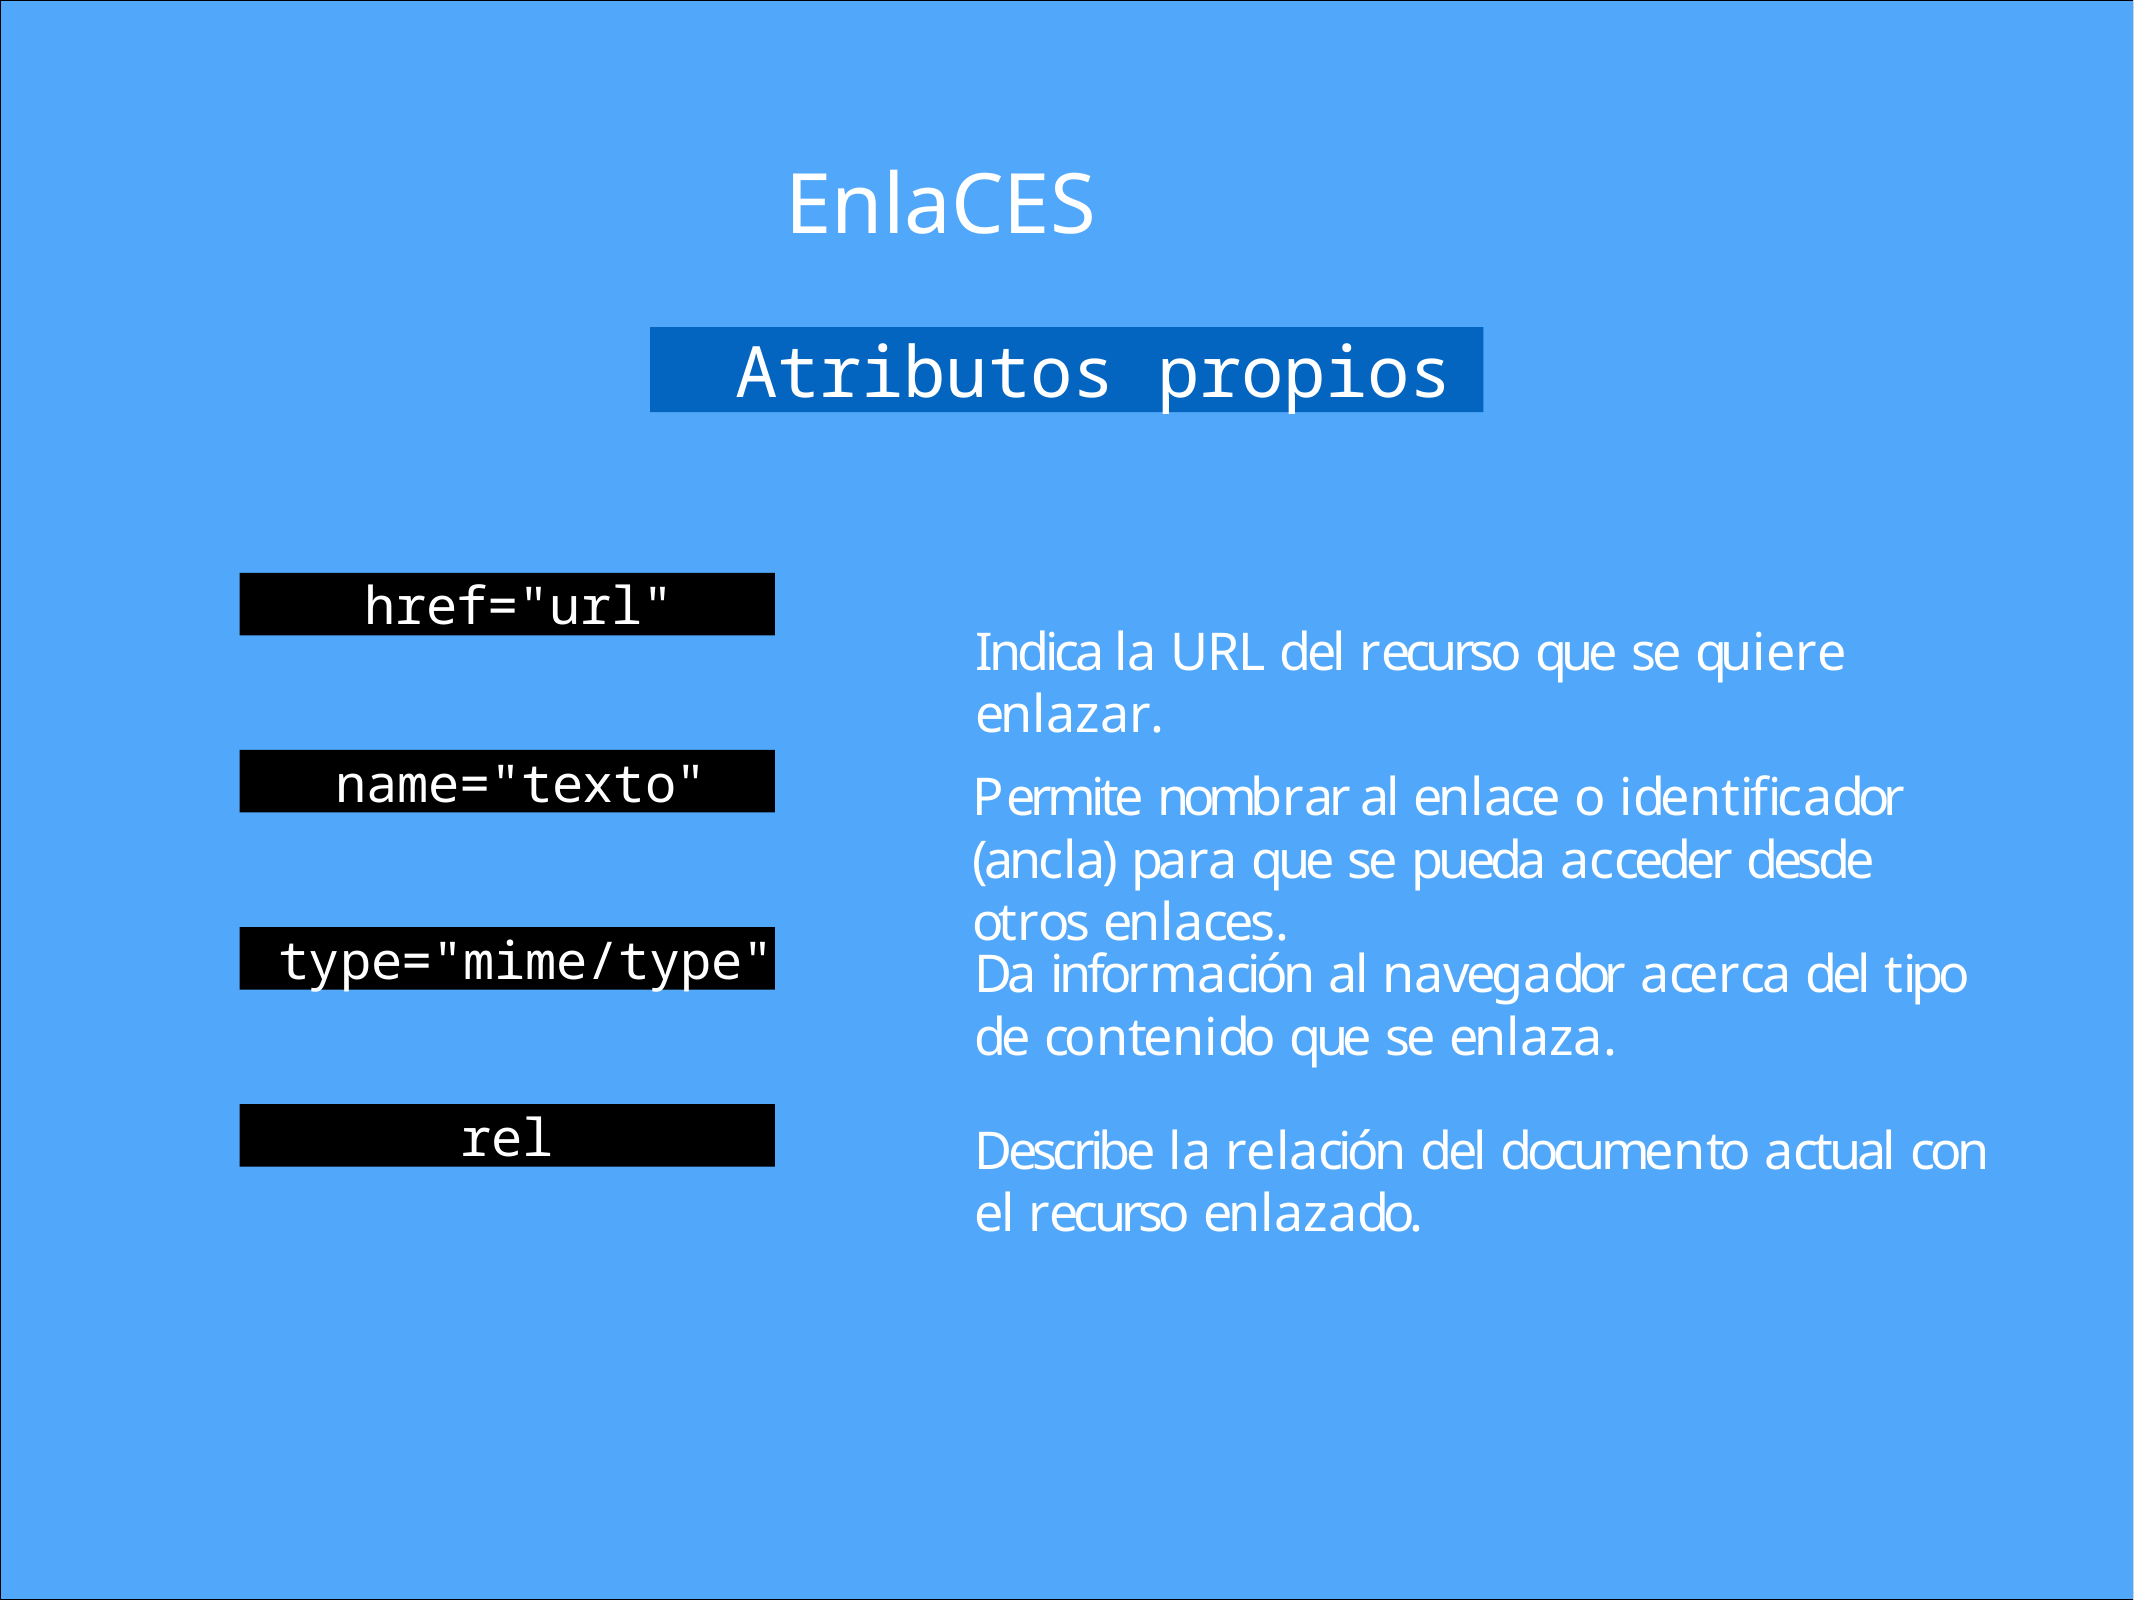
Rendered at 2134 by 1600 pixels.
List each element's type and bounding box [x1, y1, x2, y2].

text_box [0, 0, 2134, 1600]
